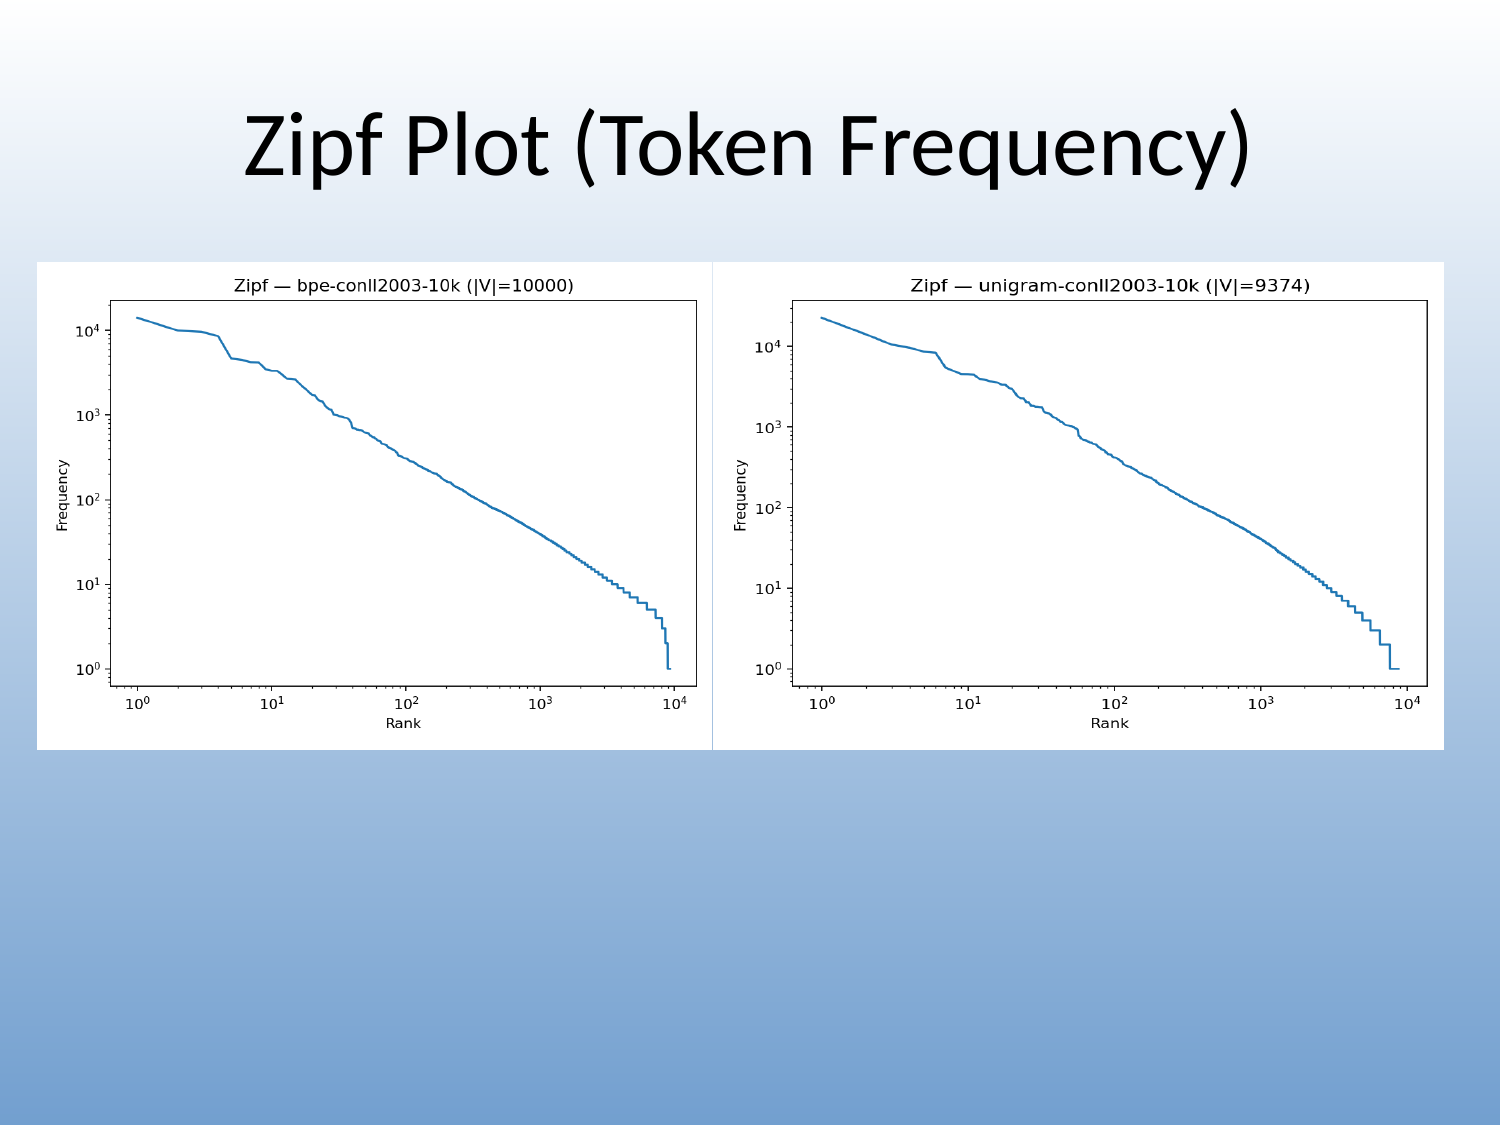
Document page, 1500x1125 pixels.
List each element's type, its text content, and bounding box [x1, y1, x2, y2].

text_box Zipf Plot (Token Frequency) [75, 45, 1425, 233]
picture [37, 262, 1444, 751]
